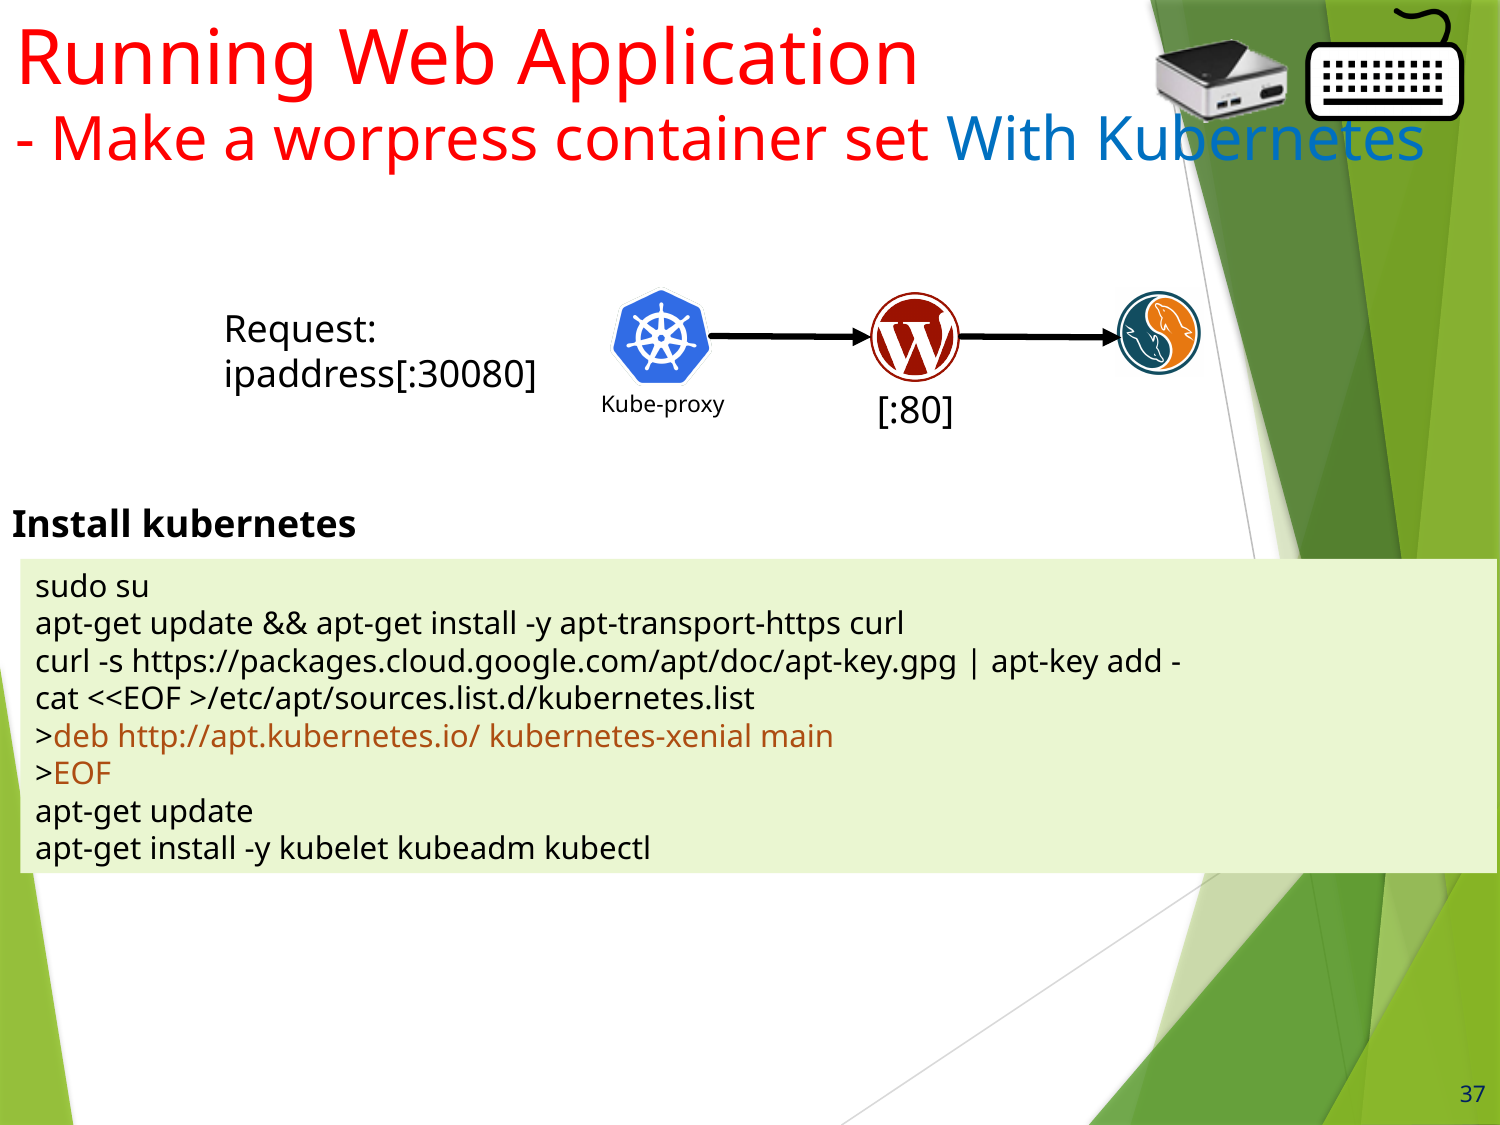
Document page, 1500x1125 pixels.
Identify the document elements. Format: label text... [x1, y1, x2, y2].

text_box sudo su apt-get update && apt-get install -y apt-transport-https curl curl -s https://packages.cloud.google.com/apt/doc/apt-key.gpg | apt-key add - cat <<EOF >/etc/apt/sources.list.d/kubernetes.list >deb http://apt.kubernetes.io/ kubernetes-xenial main >EOF apt-get update apt-get install -y kubelet kubeadm kubectl [20, 558, 1497, 874]
picture [609, 286, 713, 387]
slide_number 37 [1417, 1065, 1500, 1125]
text_box [:80] [862, 379, 970, 439]
text_box Install kubernetes [0, 492, 372, 553]
text_box Kube-proxy [586, 381, 740, 424]
picture [1149, 0, 1500, 188]
picture [869, 291, 960, 382]
text_box Request: ipaddress[:30080] [208, 297, 552, 402]
picture [1115, 287, 1204, 377]
text_box Running Web Application - Make a worpress container set With Kubernetes [0, 0, 1500, 237]
